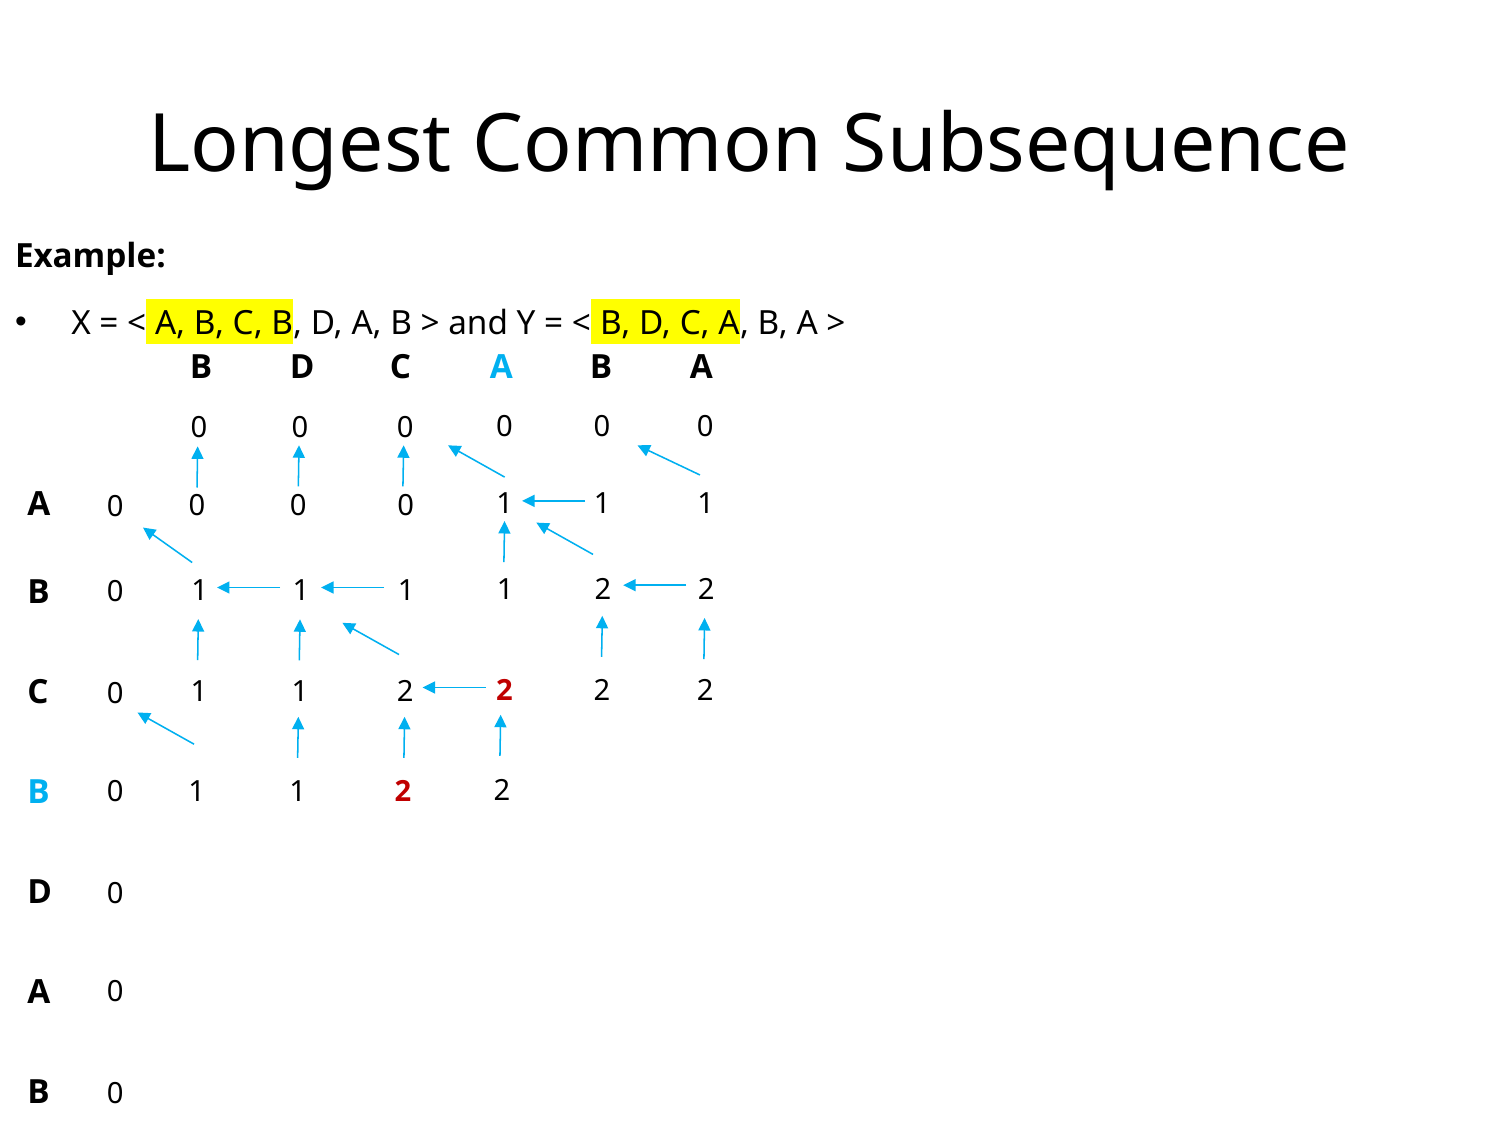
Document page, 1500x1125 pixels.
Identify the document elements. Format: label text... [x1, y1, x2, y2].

title Longest Common Subsequence [75, 45, 1425, 233]
text_box C [375, 337, 474, 393]
text_box 2 [349, 665, 462, 715]
text_box 2 [346, 765, 460, 815]
text_box 2 [445, 763, 559, 814]
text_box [342, 622, 400, 655]
text_box 1 [448, 477, 546, 527]
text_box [137, 712, 195, 745]
text_box 0 [649, 399, 762, 450]
text_box 0 [87, 564, 144, 615]
text_box B [575, 337, 675, 393]
text_box 0 [545, 399, 649, 450]
text_box B [12, 562, 125, 618]
text_box 0 [243, 401, 349, 451]
text_box 0 [87, 1067, 144, 1117]
text_box 1 [449, 562, 546, 613]
text_box D [12, 862, 125, 918]
text_box A [675, 337, 788, 393]
text_box A [12, 962, 125, 1018]
text_box 1 [649, 477, 762, 527]
text_box 1 [168, 765, 225, 815]
text_box 0 [87, 867, 144, 917]
text_box A [474, 337, 575, 393]
text_box Example: X = < A, B, C, B, D, A, B > and Y = < B, D, C, A, B, A > [0, 206, 1500, 1125]
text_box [142, 527, 193, 563]
text_box 0 [241, 478, 349, 529]
text_box 1 [172, 564, 228, 614]
text_box B [174, 337, 275, 393]
text_box 0 [169, 478, 225, 529]
text_box 1 [350, 564, 463, 614]
text_box 2 [650, 562, 763, 613]
text_box 1 [243, 665, 349, 715]
text_box 2 [545, 663, 649, 714]
text_box B [12, 1062, 125, 1118]
text_box 0 [349, 401, 448, 452]
text_box 0 [87, 667, 144, 717]
text_box 0 [349, 478, 462, 529]
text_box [447, 445, 505, 478]
text_box 0 [171, 401, 227, 452]
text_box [637, 445, 701, 476]
text_box 2 [649, 663, 762, 714]
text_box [536, 522, 594, 555]
text_box B [12, 762, 125, 818]
text_box C [12, 662, 125, 718]
text_box 1 [244, 564, 350, 614]
text_box 1 [546, 477, 649, 527]
text_box 2 [448, 663, 545, 714]
text_box 0 [87, 764, 144, 815]
text_box 1 [171, 665, 227, 715]
text_box 2 [546, 562, 650, 613]
text_box 0 [87, 964, 144, 1015]
text_box 0 [87, 479, 144, 530]
text_box 0 [448, 399, 545, 450]
text_box D [275, 337, 375, 393]
text_box A [12, 474, 125, 530]
text_box 1 [241, 765, 346, 815]
